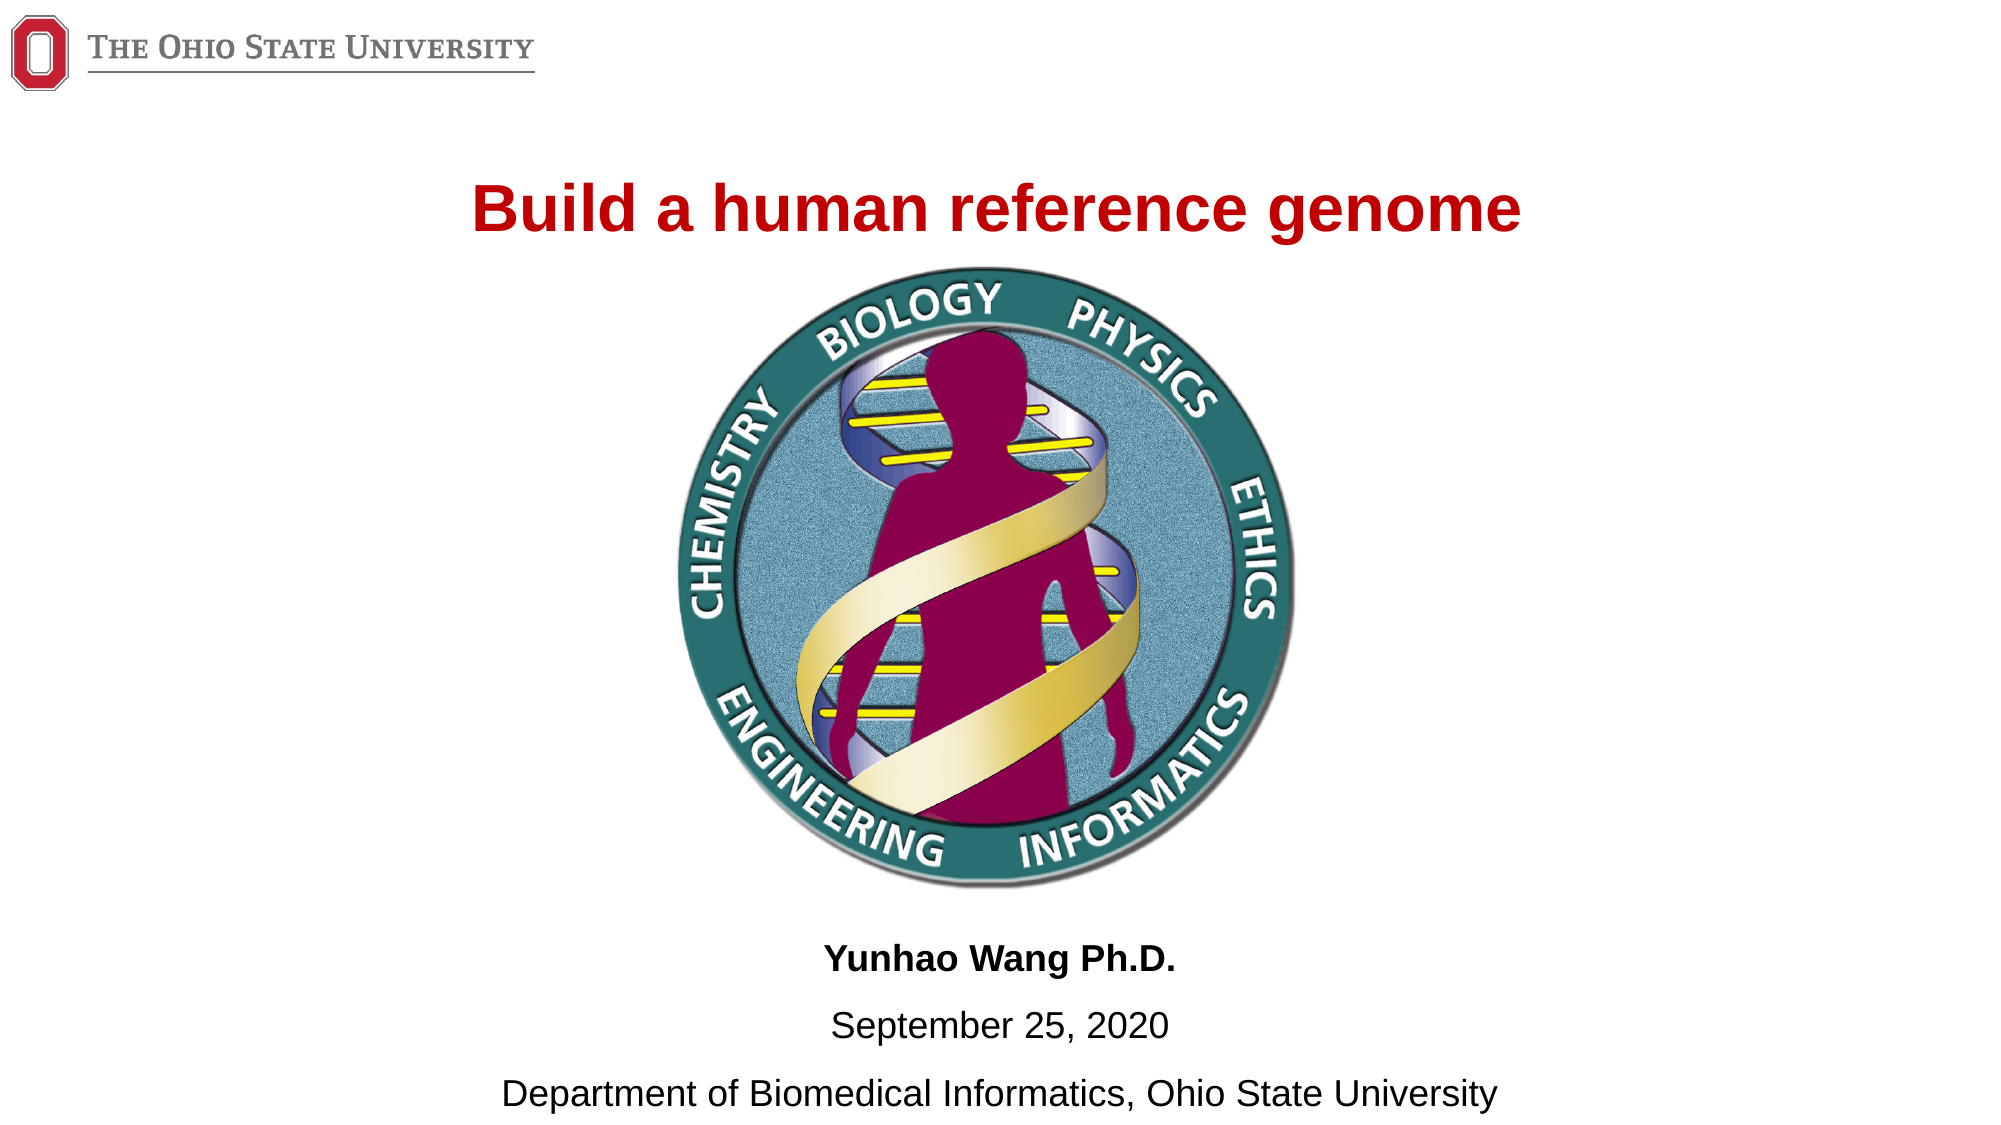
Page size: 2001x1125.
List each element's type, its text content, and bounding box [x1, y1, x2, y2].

title Build a human reference genome [23, 81, 1972, 253]
text_box Yunhao Wang Ph.D. September 25, 2020 Department of Biomedical Informatics, Ohio State University [0, 903, 2000, 1122]
picture [11, 15, 535, 91]
picture [663, 257, 1305, 896]
